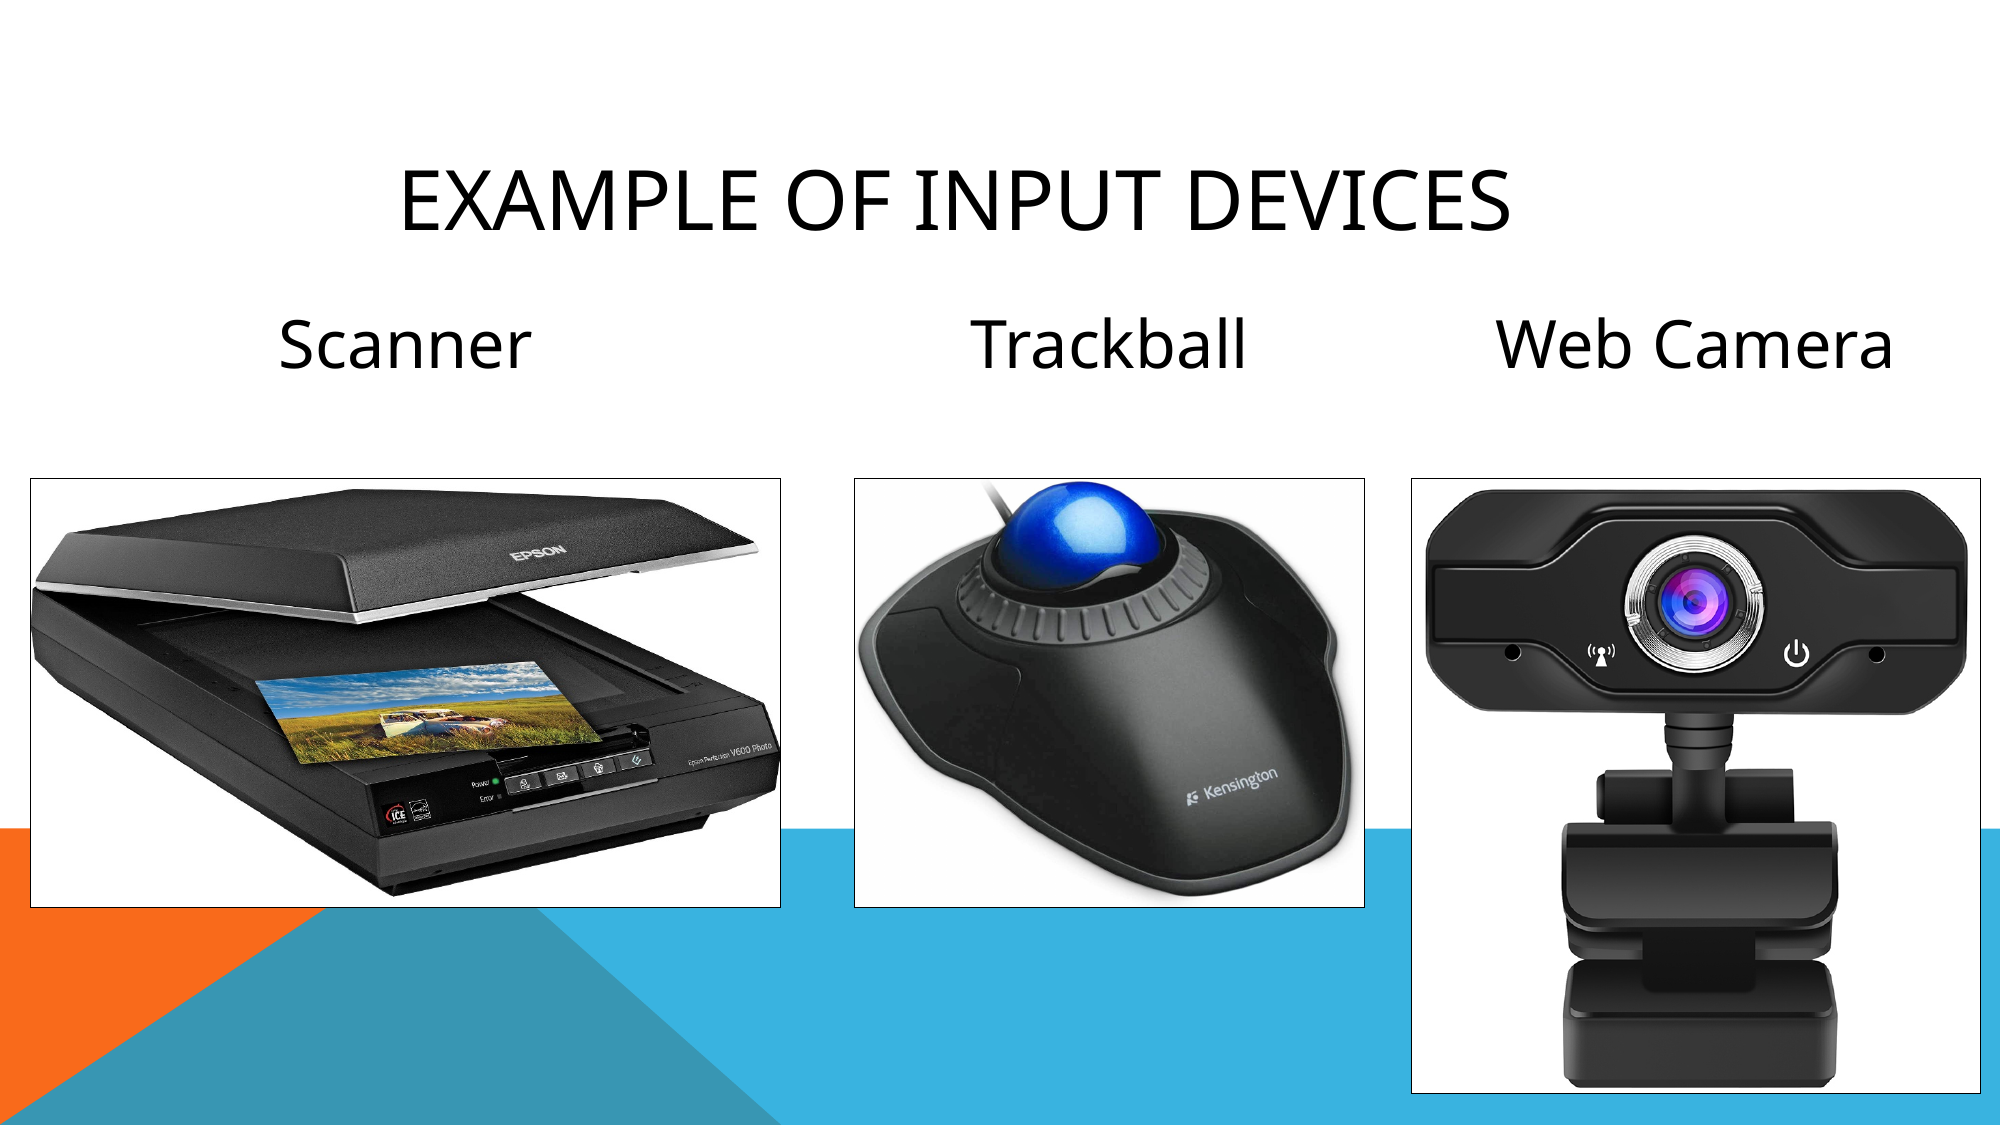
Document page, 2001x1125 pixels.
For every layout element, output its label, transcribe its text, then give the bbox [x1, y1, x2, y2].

picture [1410, 477, 1981, 1094]
text_box Web Camera [1480, 294, 1912, 390]
title Example of Input Devices [93, 105, 1819, 289]
picture [854, 477, 1365, 908]
text_box Scanner [263, 294, 548, 390]
text_box Trackball [955, 294, 1264, 390]
picture [30, 477, 782, 908]
